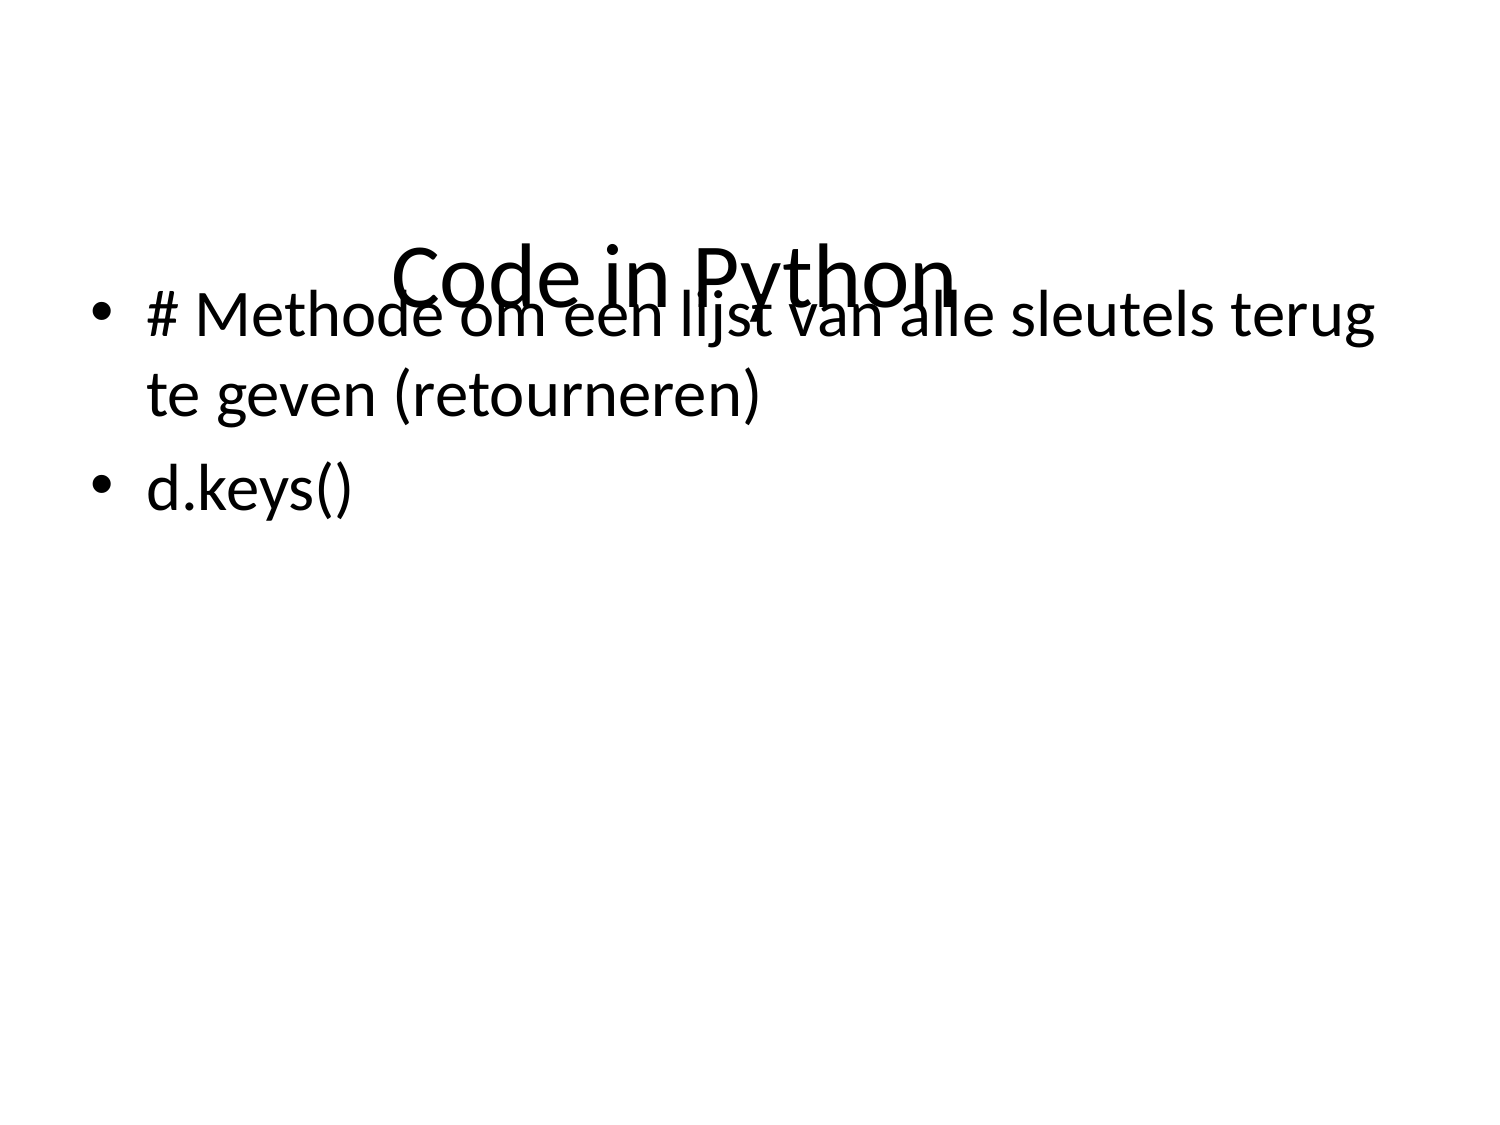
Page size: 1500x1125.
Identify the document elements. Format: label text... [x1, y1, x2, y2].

title Code in Python [0, 177, 1350, 365]
list # Methode om een lijst van alle sleutels terug te geven (retourneren) d.keys() [75, 262, 1425, 1005]
